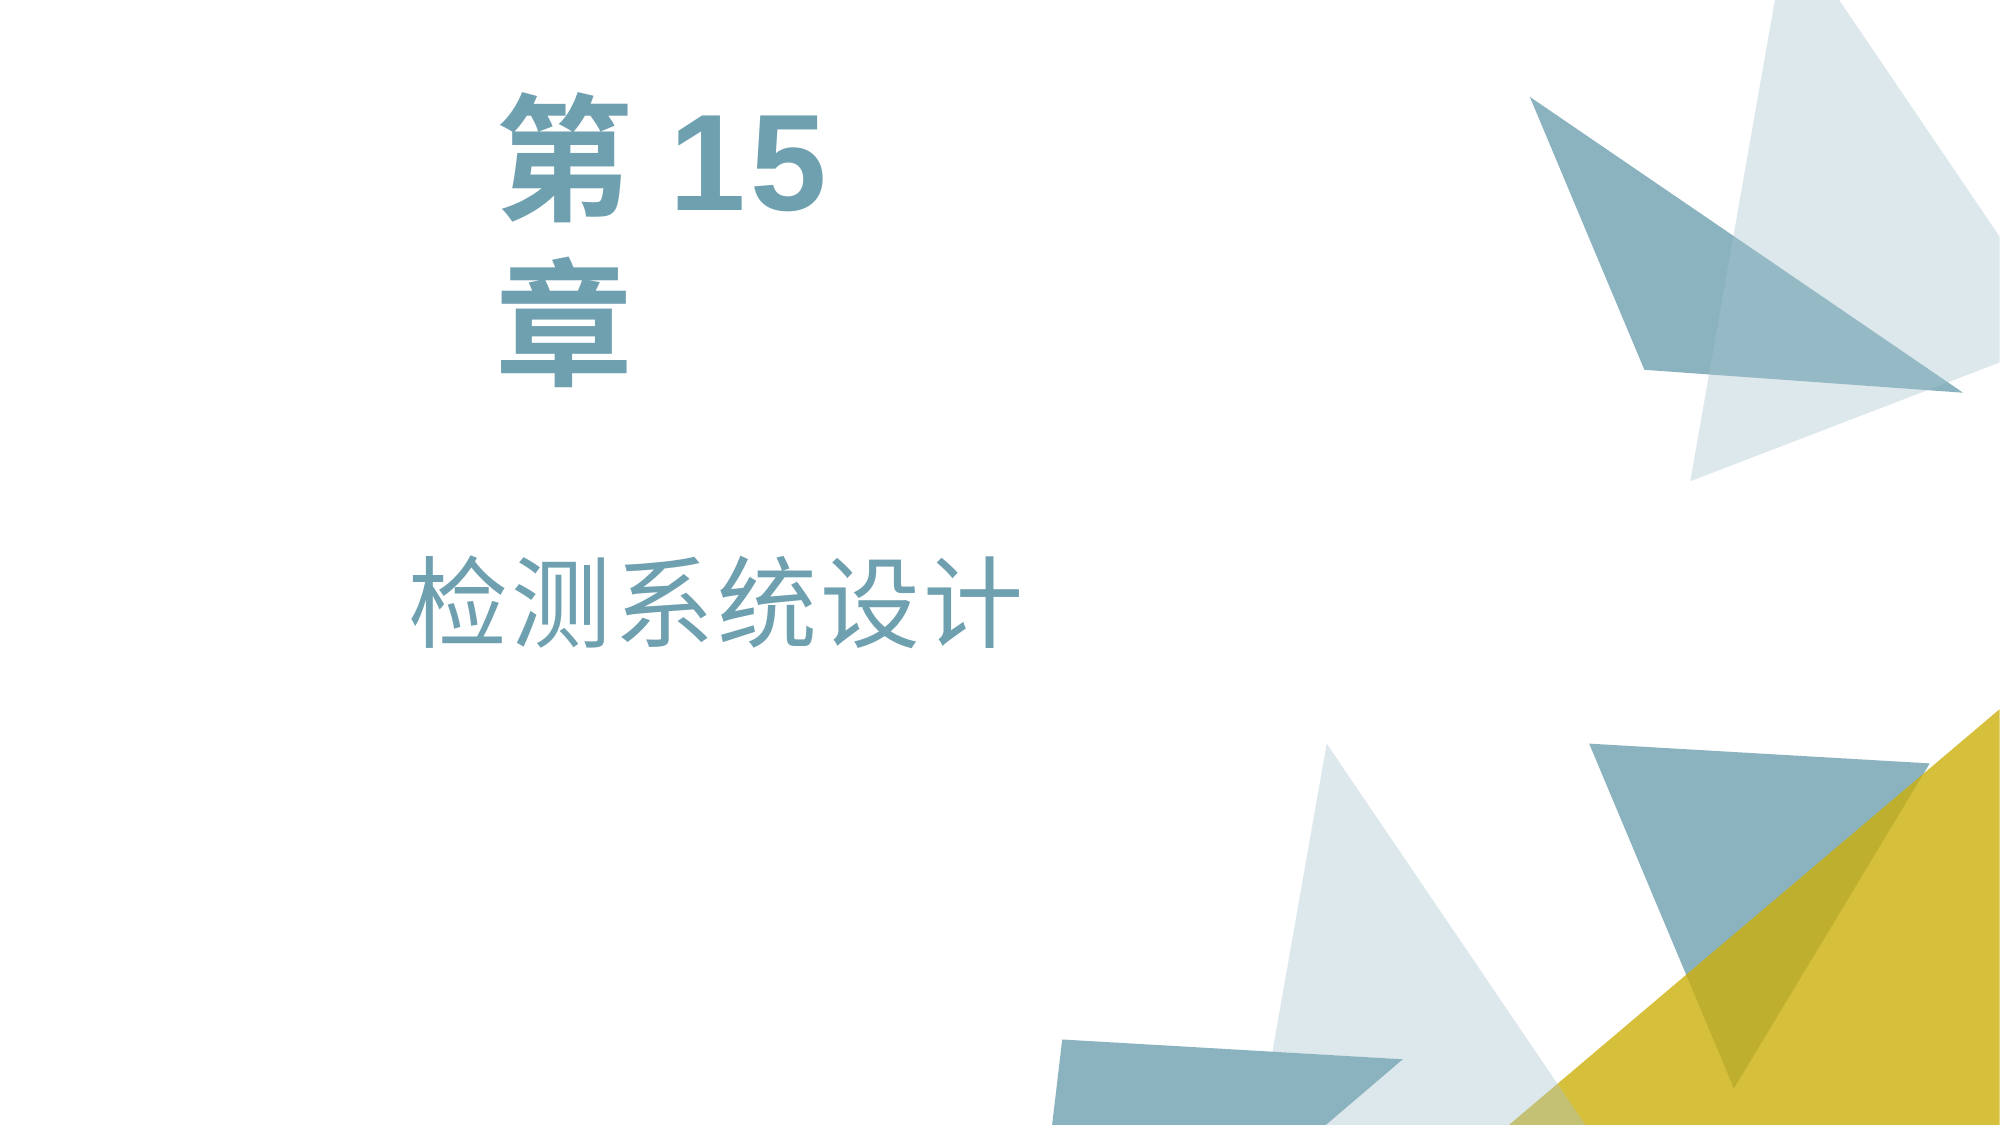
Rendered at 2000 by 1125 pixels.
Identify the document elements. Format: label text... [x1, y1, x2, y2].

list 检测系统设计 [394, 533, 1284, 700]
title 第15章 [480, 190, 1000, 411]
